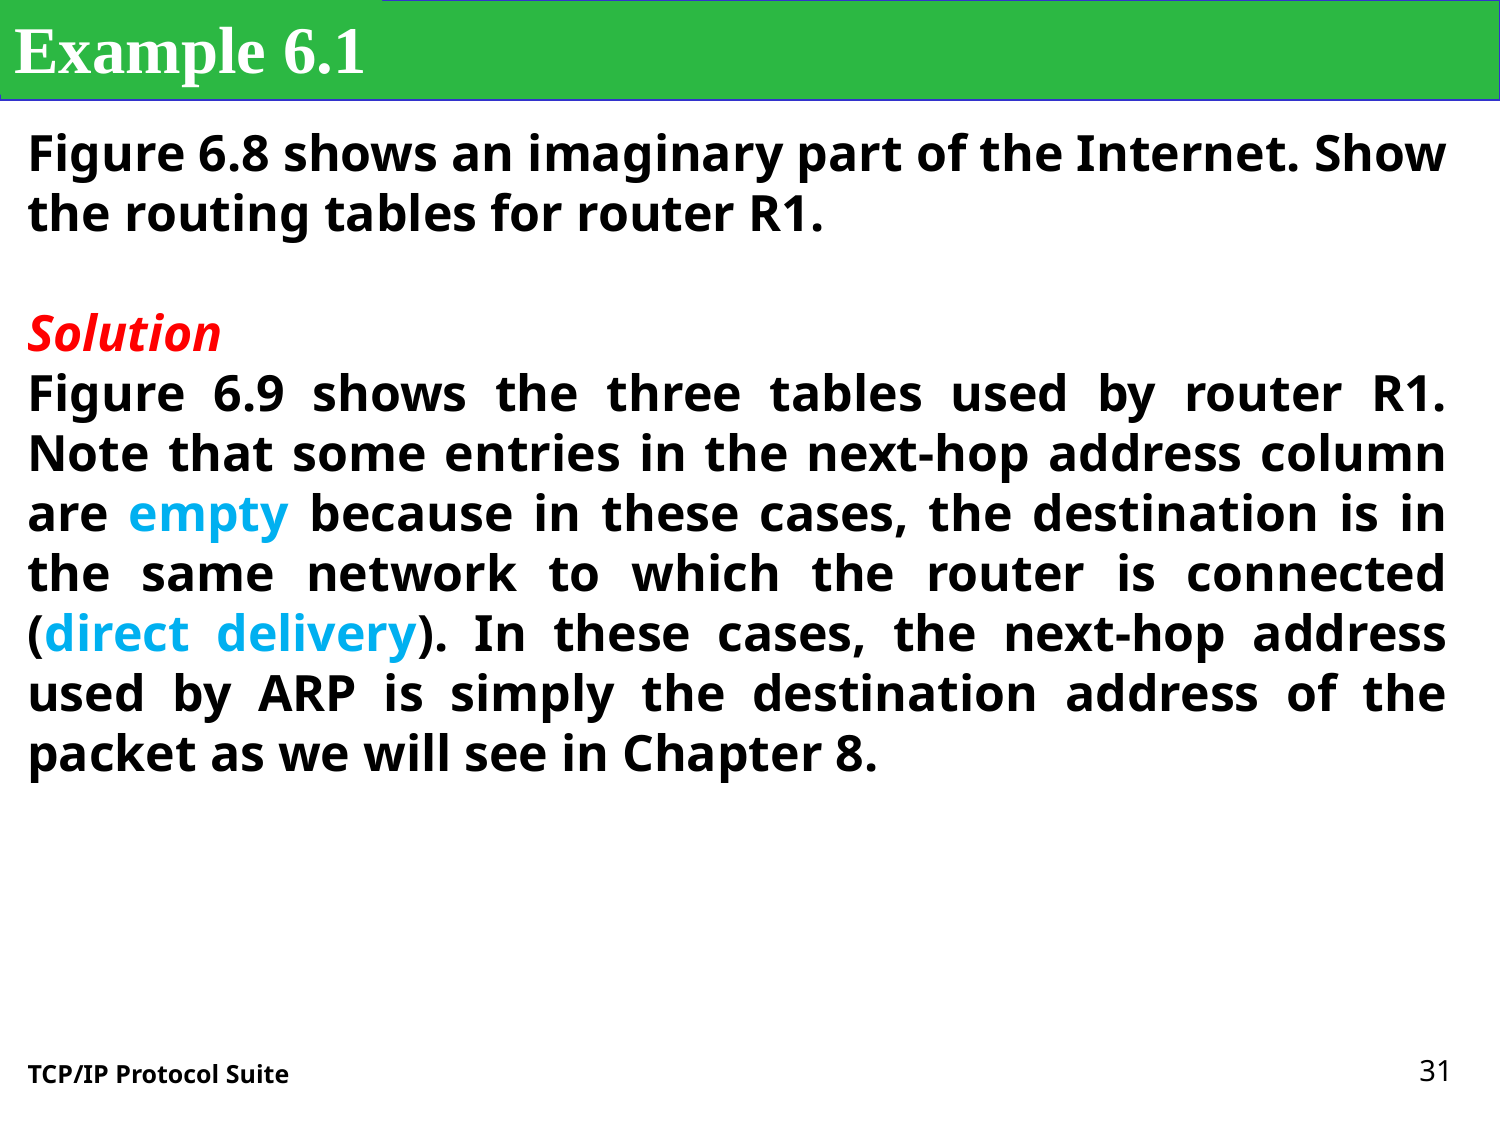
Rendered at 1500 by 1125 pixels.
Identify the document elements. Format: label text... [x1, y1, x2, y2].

slide_number 31 [1155, 1024, 1468, 1100]
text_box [0, 0, 1500, 100]
footer TCP/IP Protocol Suite [12, 1025, 488, 1100]
text_box Figure 6.8 shows an imaginary part of the Internet. Show the routing tables for router R1. Solution Figure 6.9 shows the three tables used by router R1. Note that some entries in the next-hop address column are empty because in these cases, the destination is in the same network to which the router is connected (direct delivery). In these cases, the next-hop address used by ARP is simply the destination address of the packet as we will see in Chapter 8. [12, 114, 1463, 849]
